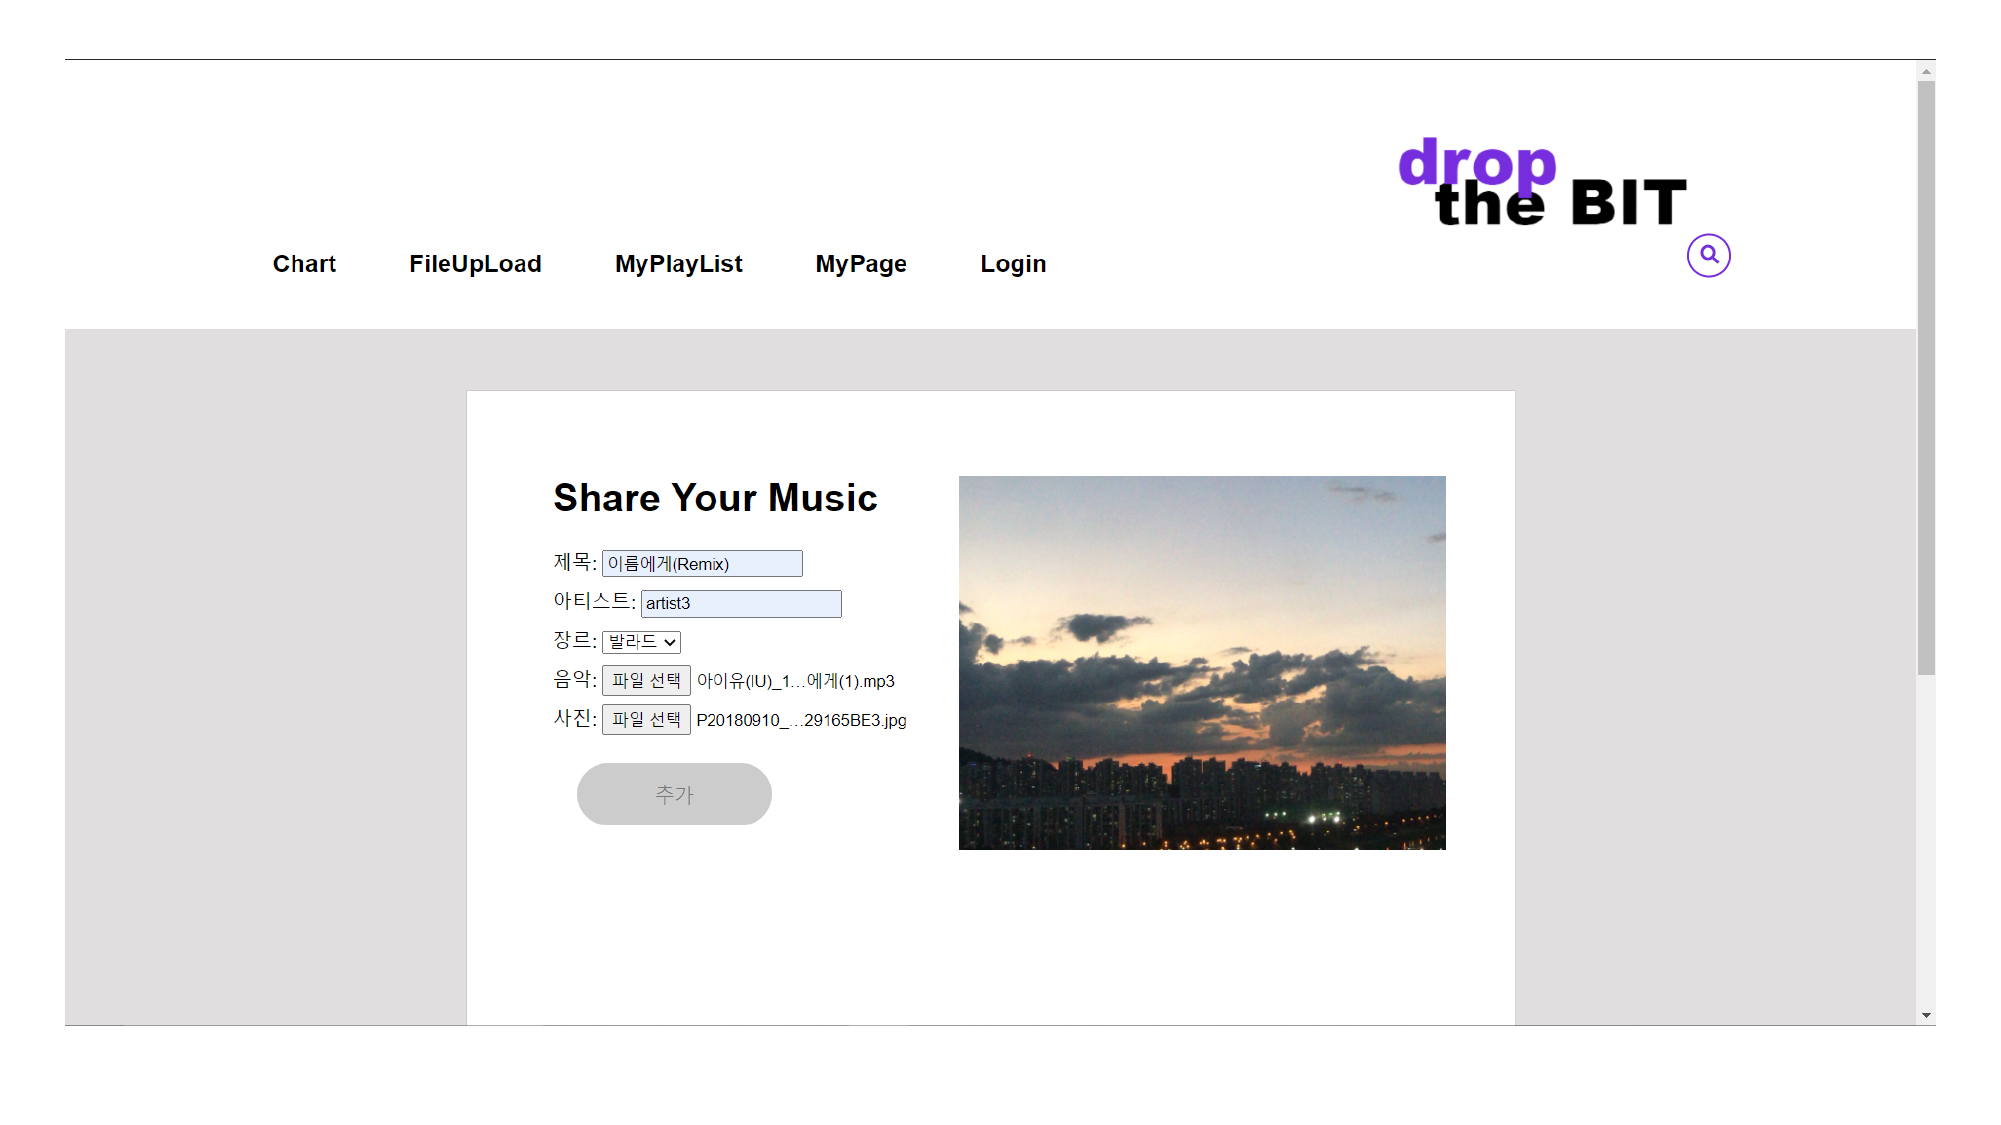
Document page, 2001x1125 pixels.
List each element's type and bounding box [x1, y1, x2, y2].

picture [65, 59, 1936, 1026]
